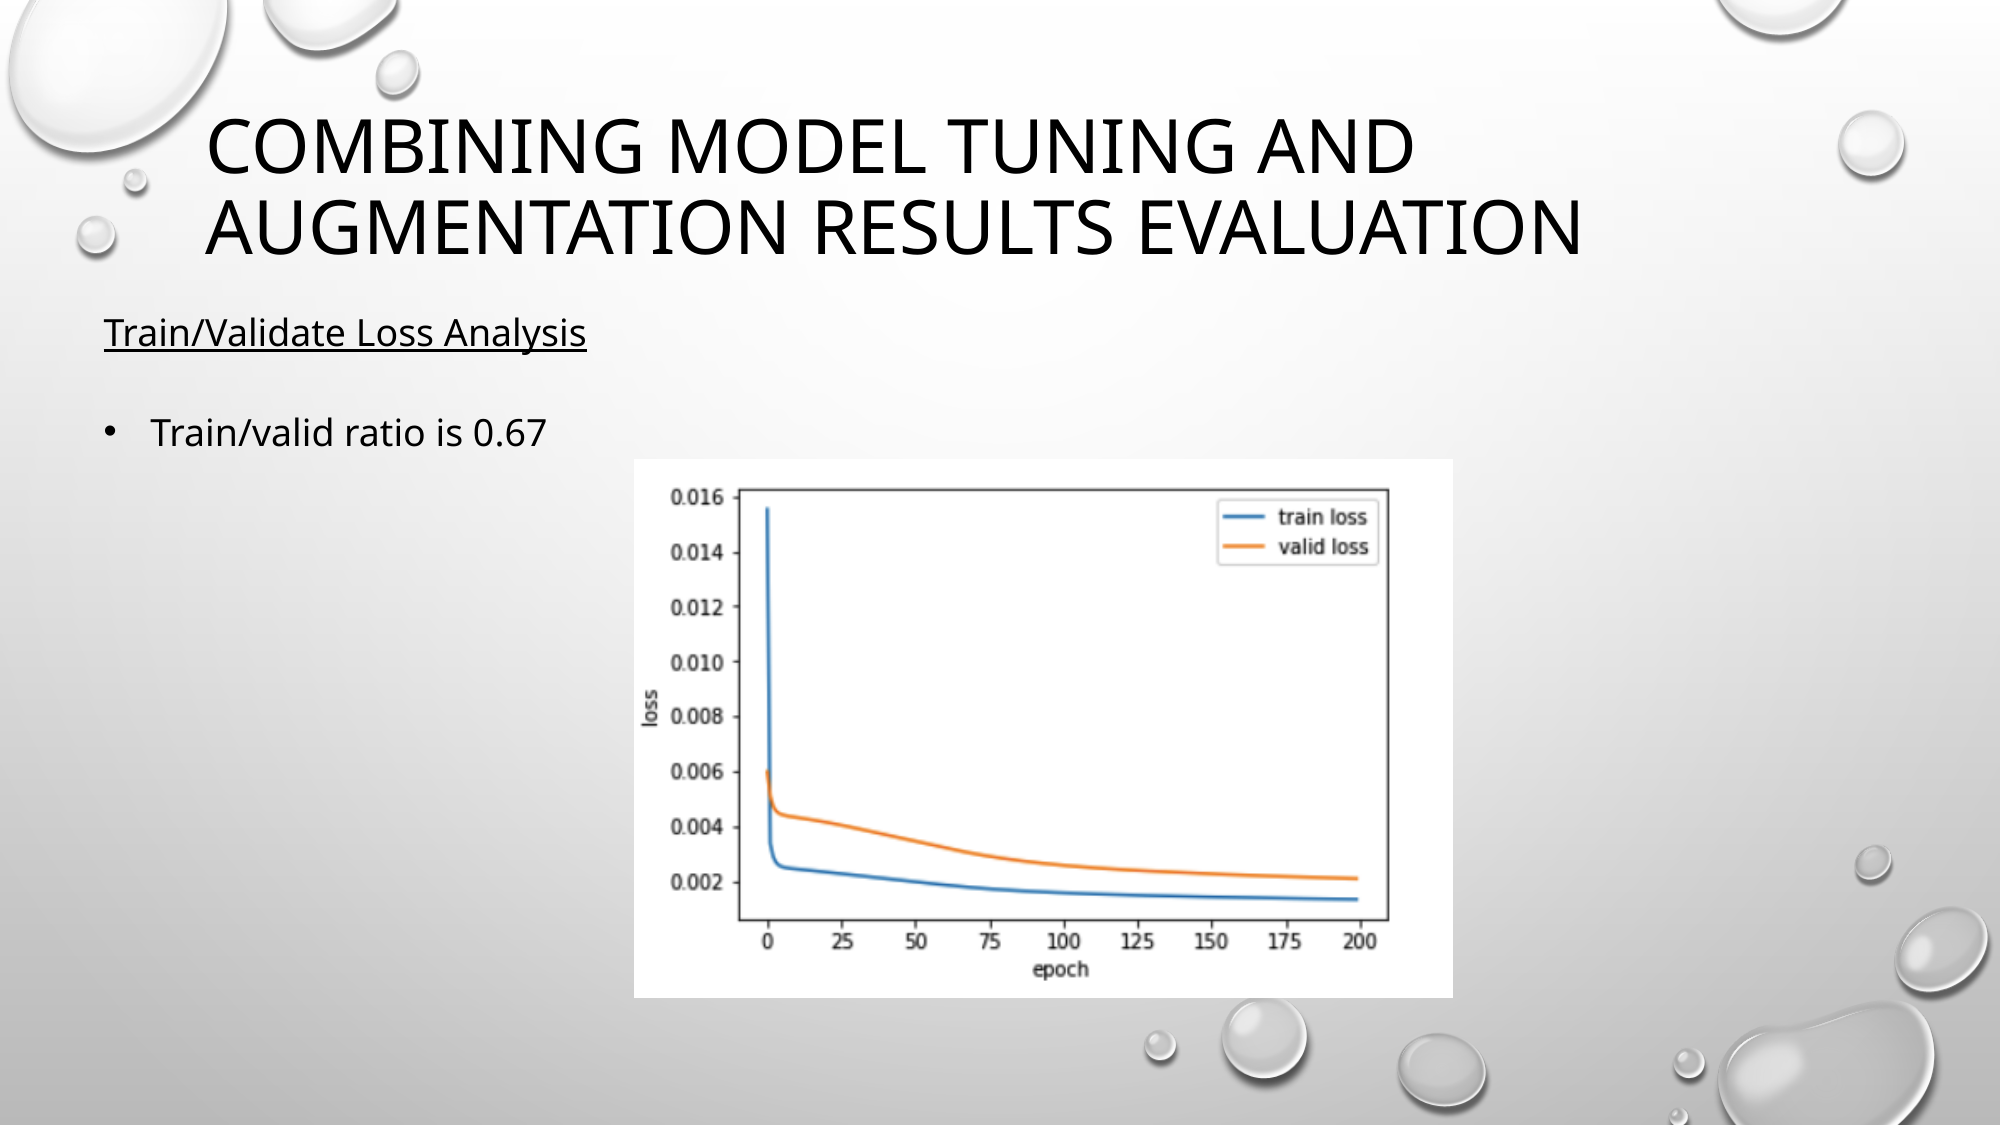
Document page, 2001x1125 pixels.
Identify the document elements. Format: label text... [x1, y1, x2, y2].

title Combining Model Tuning and Augmentation Results Evaluation [190, 82, 1941, 297]
picture [0, 0, 2000, 1125]
text_box Train/Validate Loss Analysis Train/valid ratio is 0.67 [88, 296, 965, 461]
